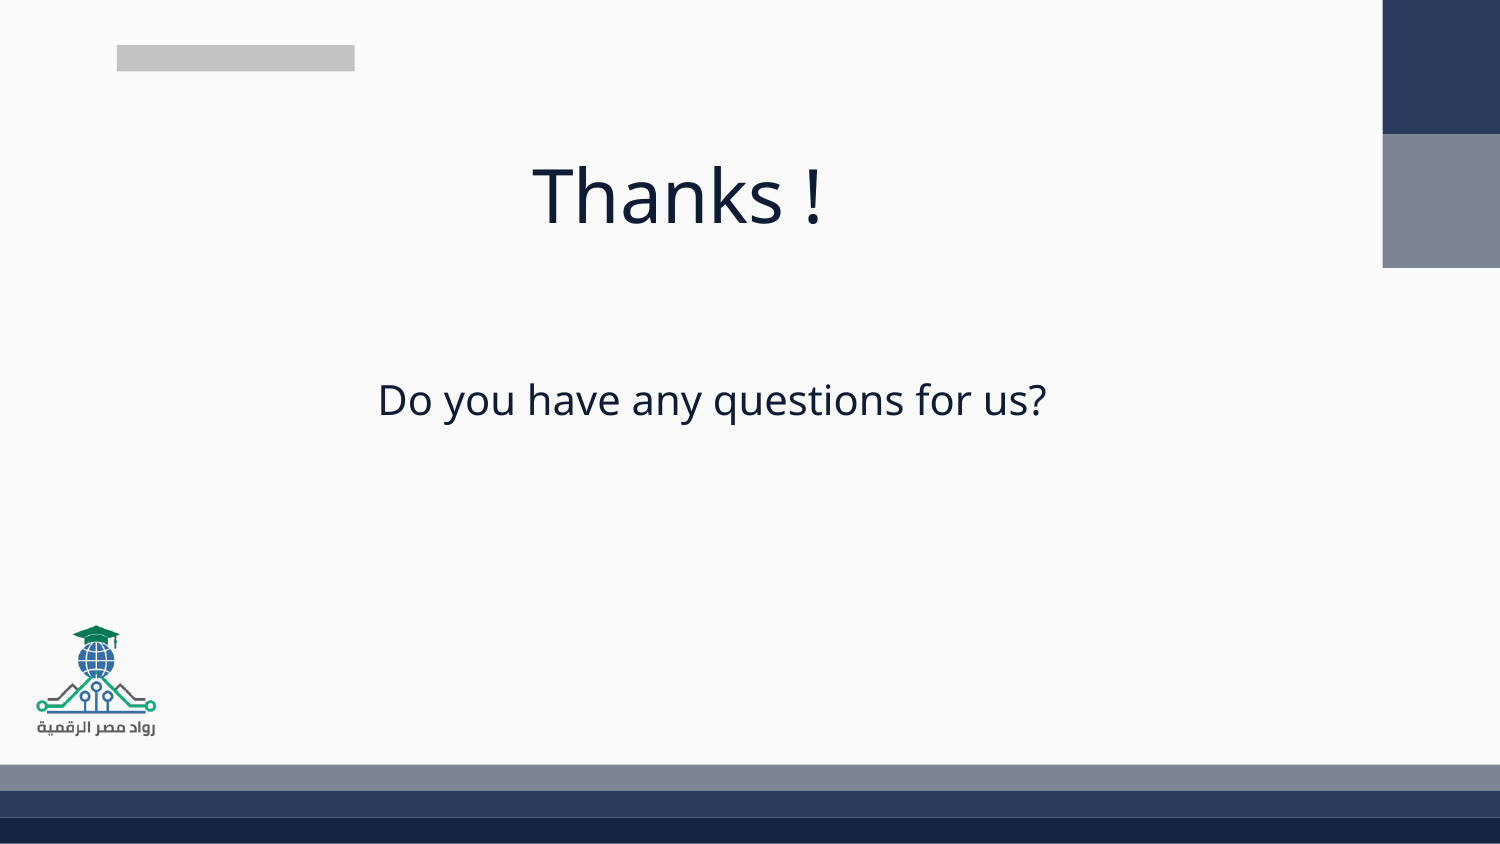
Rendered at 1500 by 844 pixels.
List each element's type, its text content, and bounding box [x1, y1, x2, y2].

text_box [1382, 134, 1500, 268]
picture [0, 575, 209, 787]
list Do you have any questions for us? [362, 358, 1114, 465]
text_box [1382, 0, 1500, 134]
title Thanks ! [517, 133, 865, 268]
